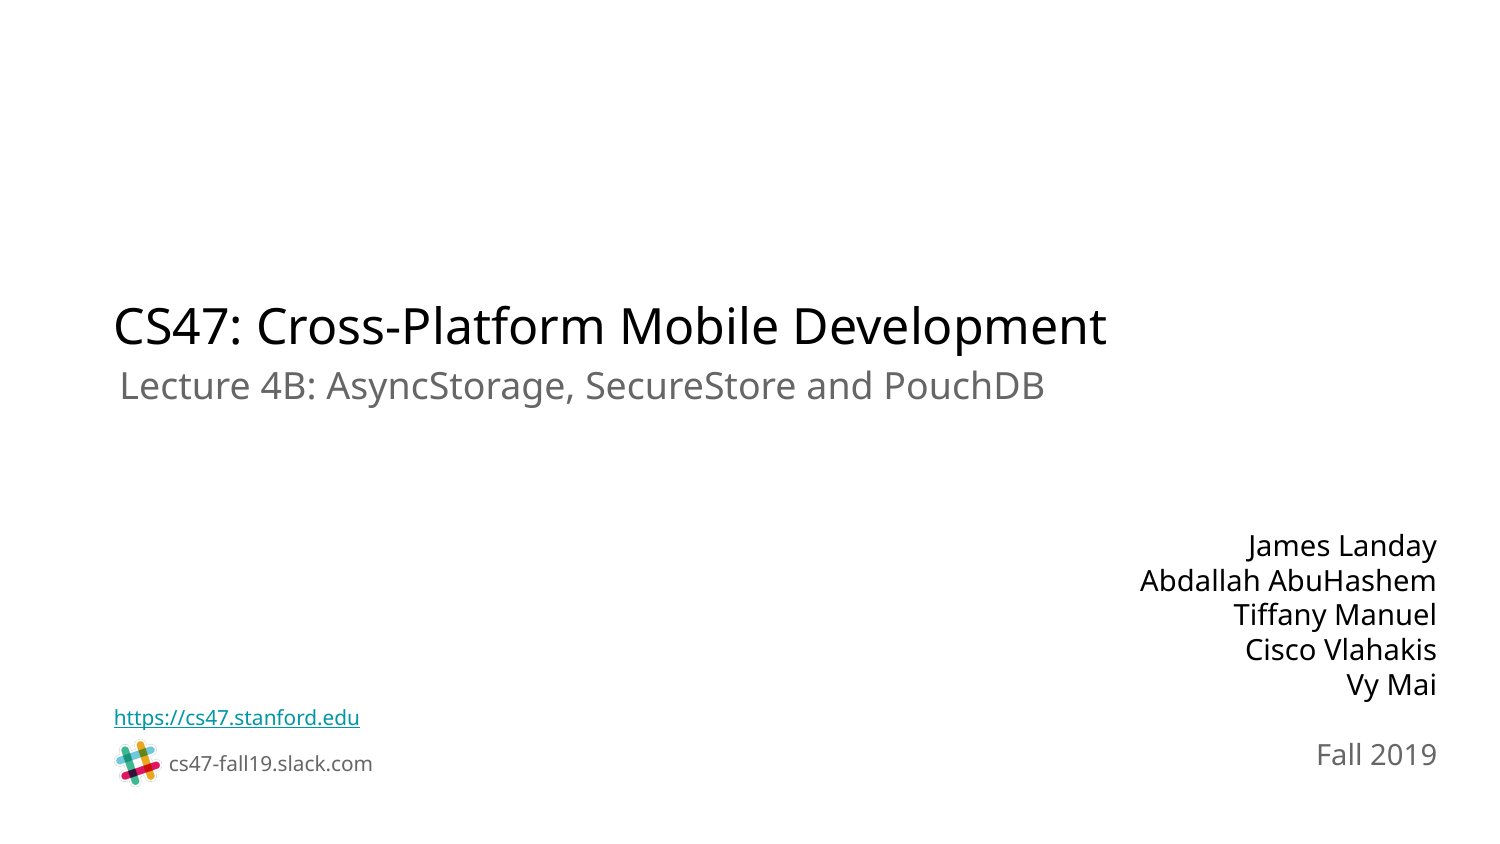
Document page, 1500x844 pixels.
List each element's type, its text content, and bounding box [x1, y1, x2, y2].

text_box Lecture 4B: AsyncStorage, SecureStore and PouchDB [104, 347, 1257, 452]
picture [114, 739, 162, 787]
text_box https://cs47.stanford.edu [98, 686, 503, 751]
text_box James Landay Abdallah AbuHashem Tiffany Manuel Cisco Vlahakis Vy Mai Fall 2019 [904, 383, 1453, 787]
text_box CS47: Cross-Platform Mobile Development [98, 279, 1289, 379]
text_box cs47-fall19.slack.com [166, 744, 702, 782]
